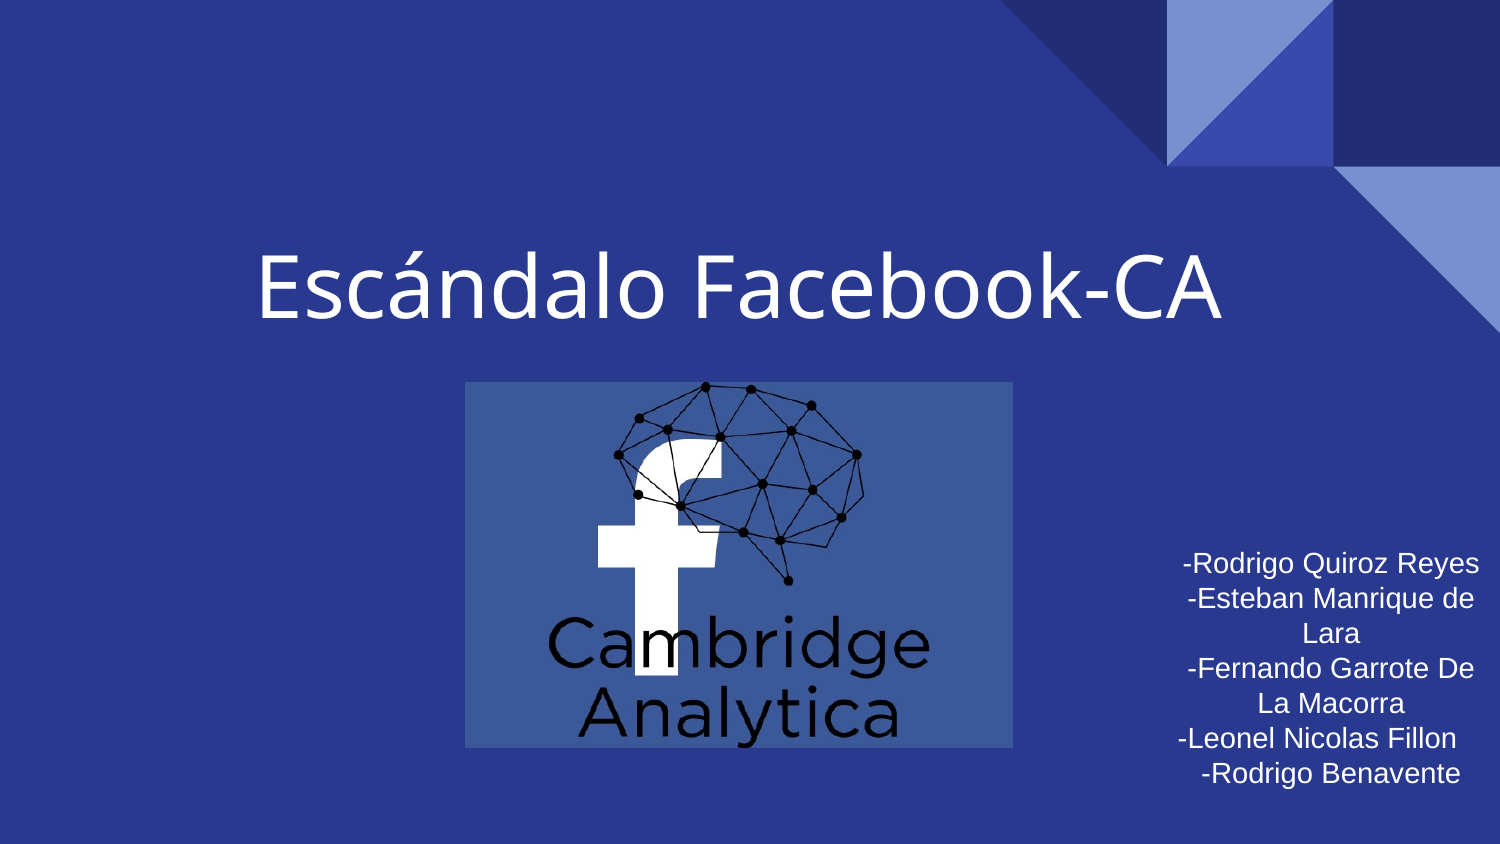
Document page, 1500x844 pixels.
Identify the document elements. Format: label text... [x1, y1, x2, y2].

picture [464, 382, 1013, 749]
title Escándalo Facebook-CA [64, 213, 1414, 352]
text_box -Rodrigo Quiroz Reyes -Esteban Manrique de Lara -Fernando Garrote De La Macorra -Leonel Nicolas Fillon -Rodrigo Benavente [1162, 529, 1500, 844]
